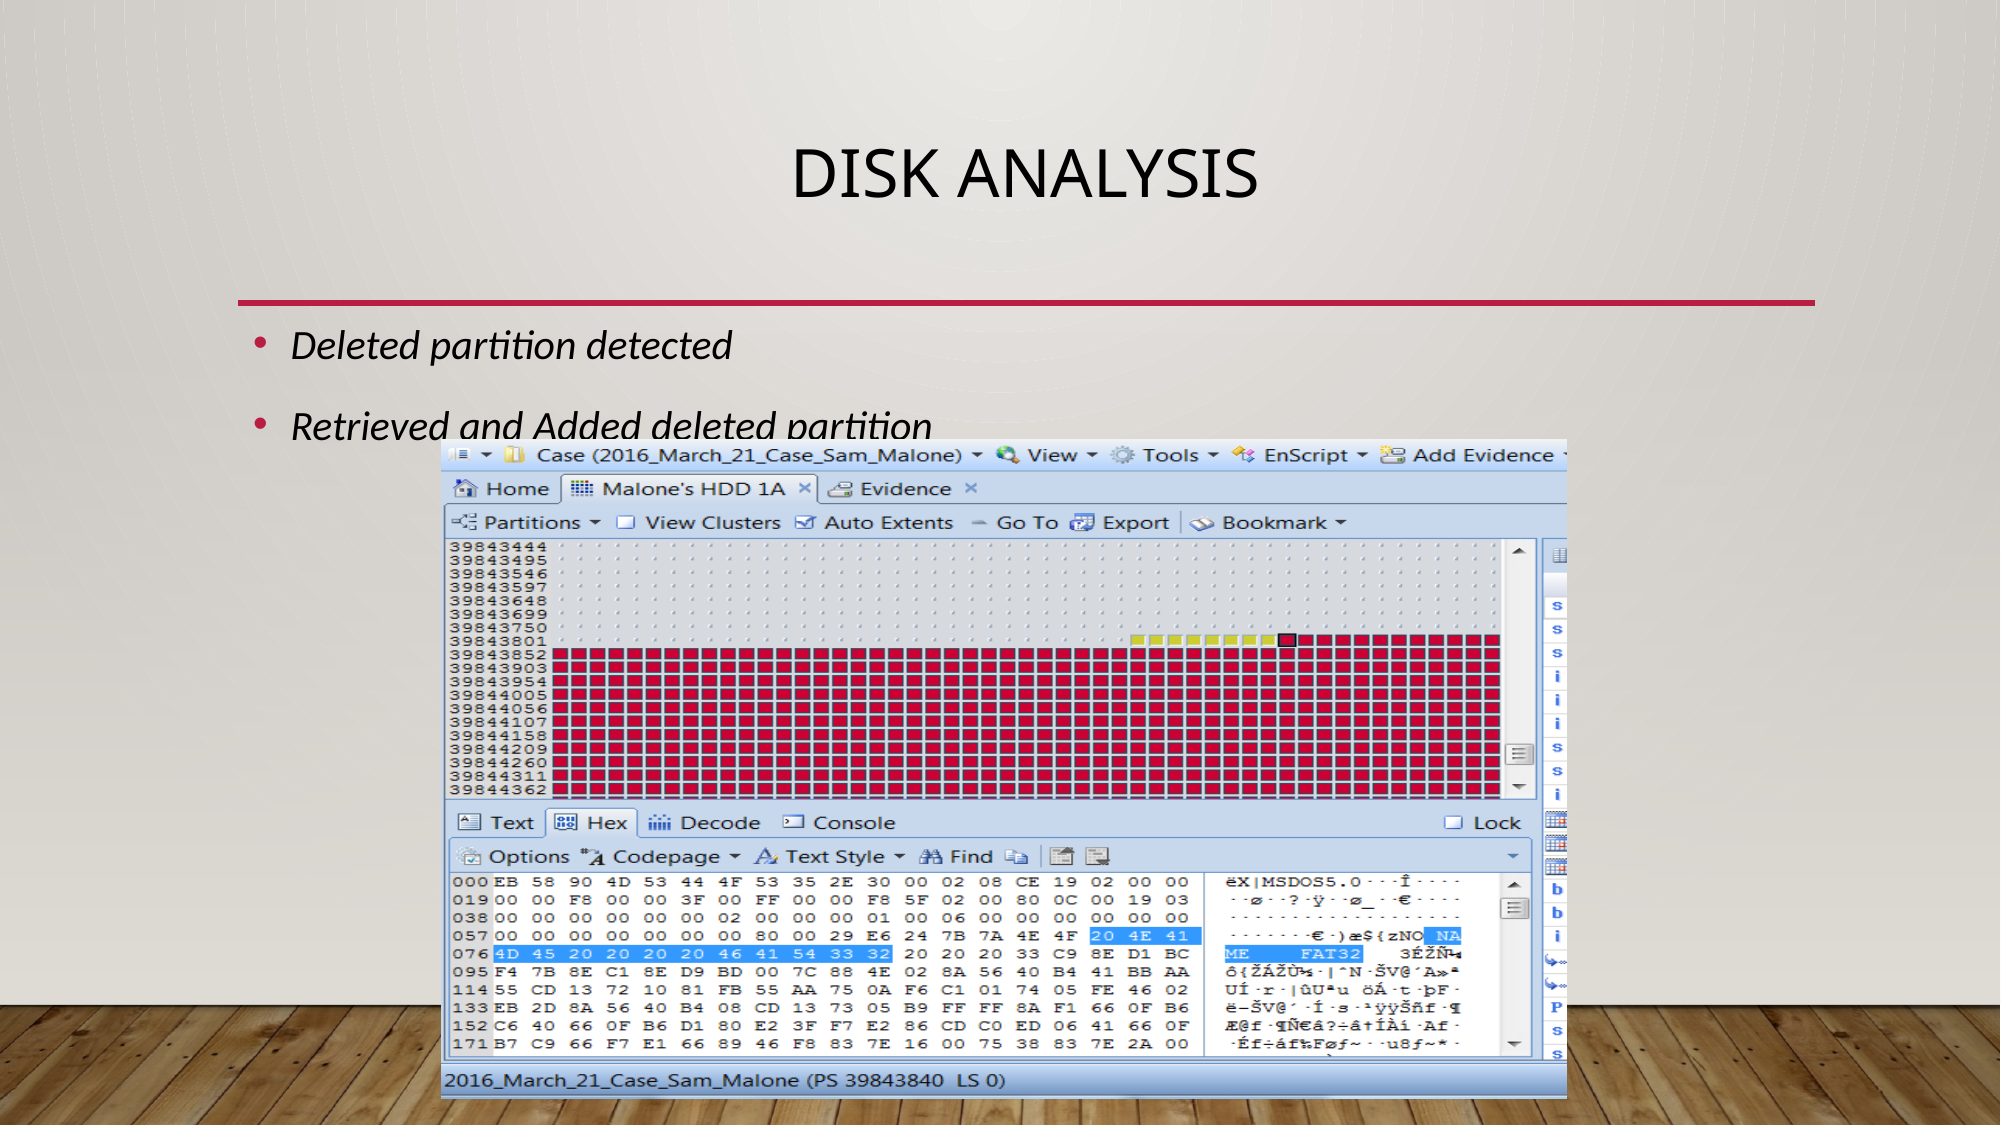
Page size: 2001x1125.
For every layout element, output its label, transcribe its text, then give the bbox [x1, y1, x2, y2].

title Disk analysis [238, 131, 1814, 247]
picture [0, 439, 2000, 1125]
list Deleted partition detected Retrieved and Added deleted partition [238, 299, 1814, 897]
